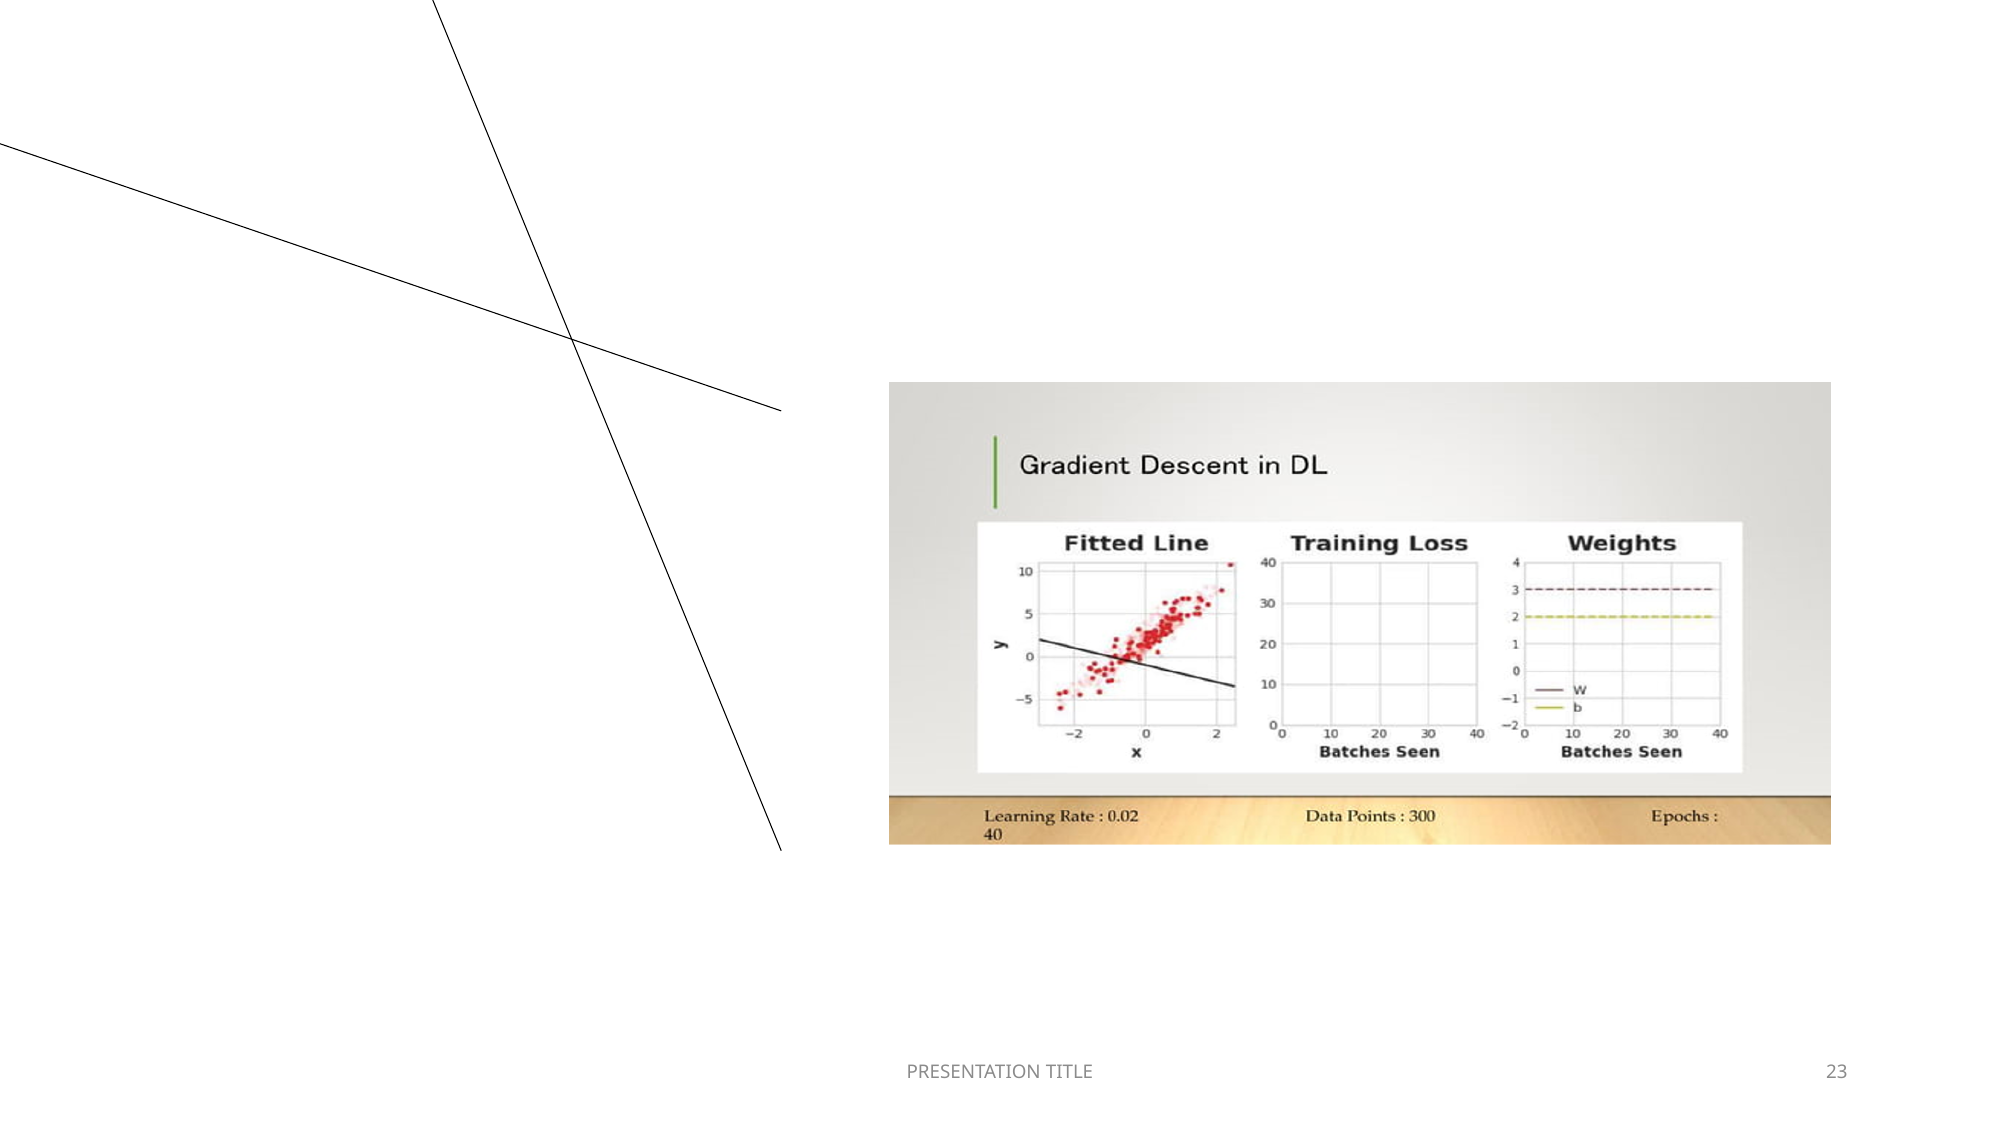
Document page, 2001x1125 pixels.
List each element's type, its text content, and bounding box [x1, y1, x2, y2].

footer PRESENTATION TITLE [662, 1042, 1338, 1103]
slide_number 23 [1412, 1042, 1863, 1103]
picture [889, 382, 1831, 845]
